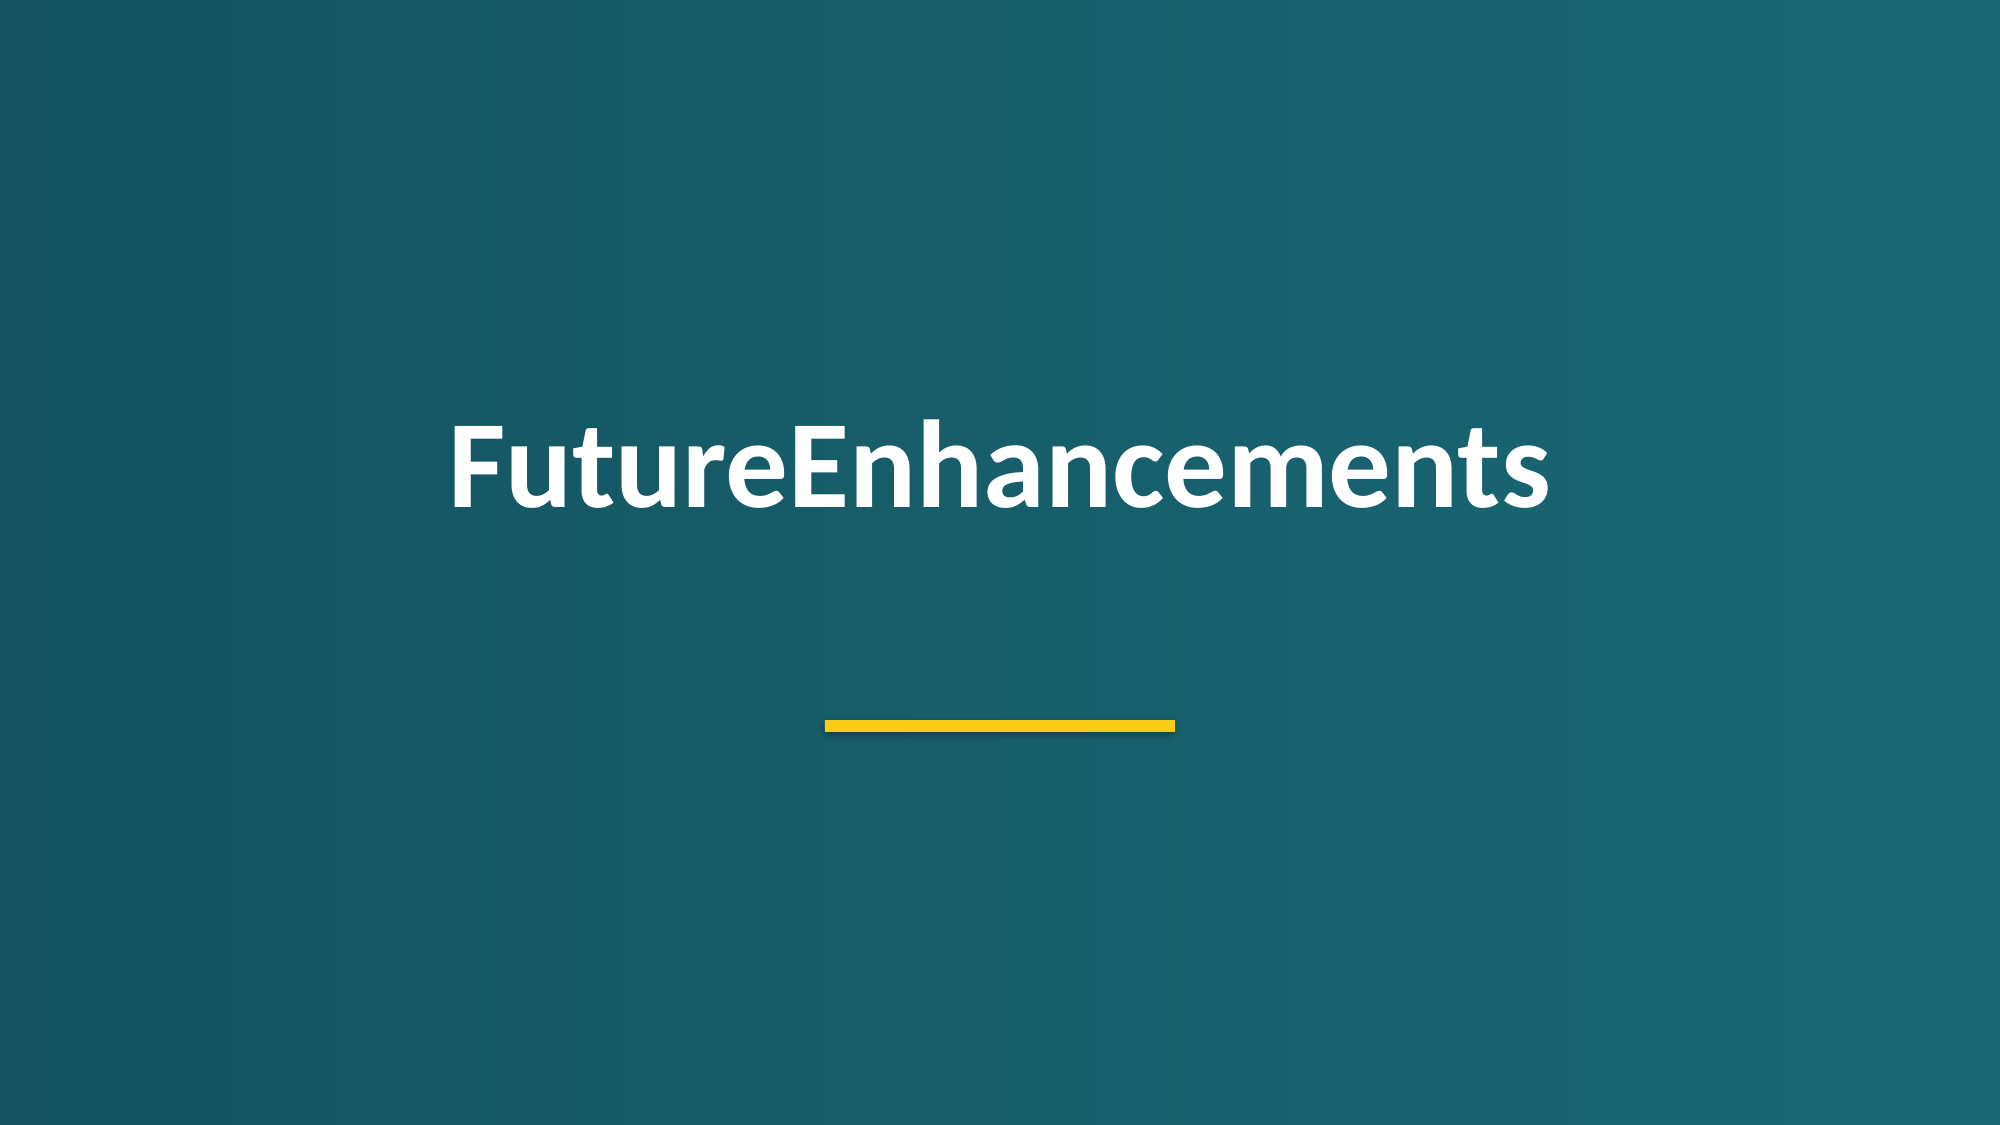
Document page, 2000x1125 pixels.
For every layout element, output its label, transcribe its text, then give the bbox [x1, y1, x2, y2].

text_box FutureEnhancements [299, 374, 1700, 540]
text_box [824, 719, 1176, 733]
